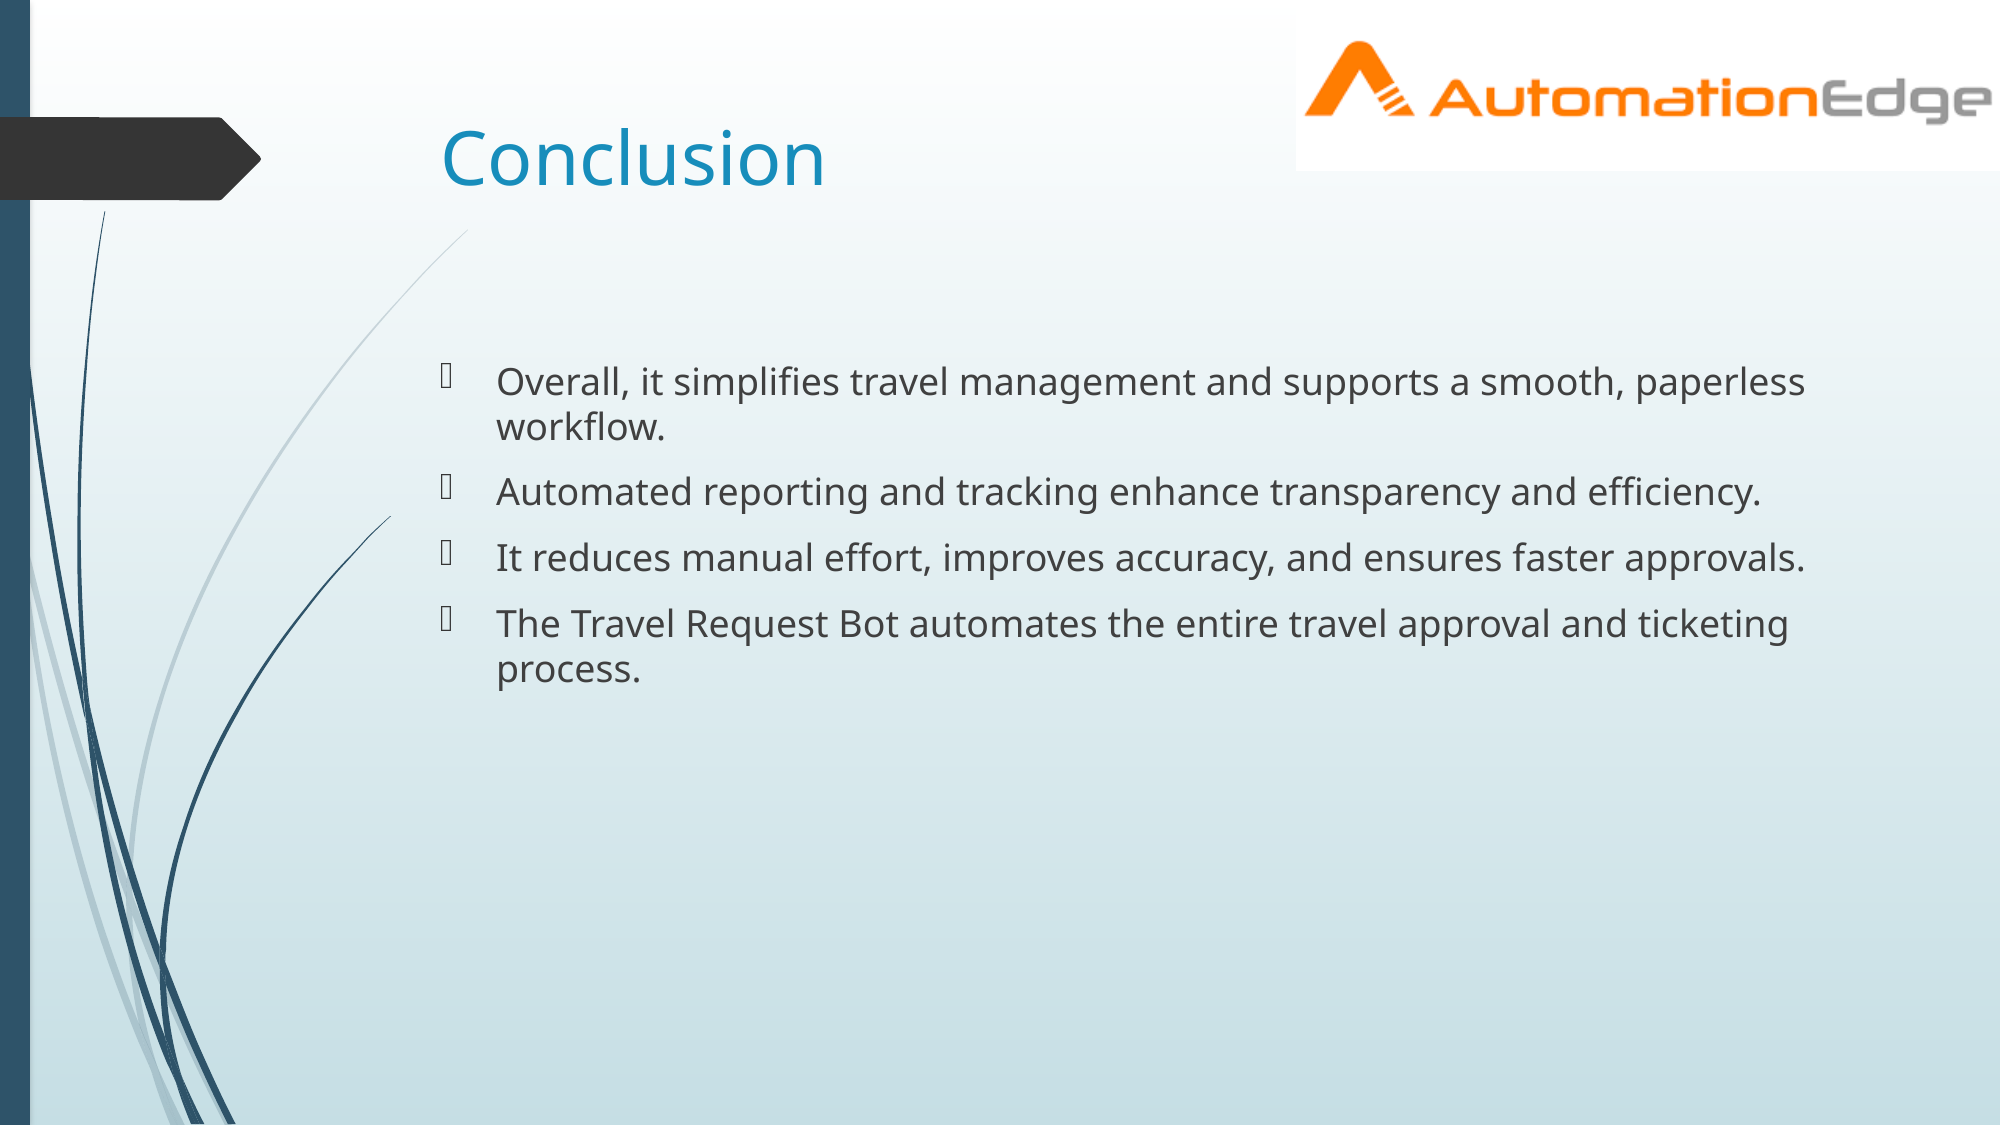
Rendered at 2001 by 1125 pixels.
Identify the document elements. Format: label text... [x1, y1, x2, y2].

title Conclusion [425, 102, 1888, 313]
picture [1296, 0, 2000, 171]
list Overall, it simplifies travel management and supports a smooth, paperless workflow. Automated reporting and tracking enhance transparency and efficiency. It reduces manual effort, improves accuracy, and ensures faster approvals. The Travel Request Bot automates the entire travel approval and ticketing process. [424, 350, 1888, 970]
